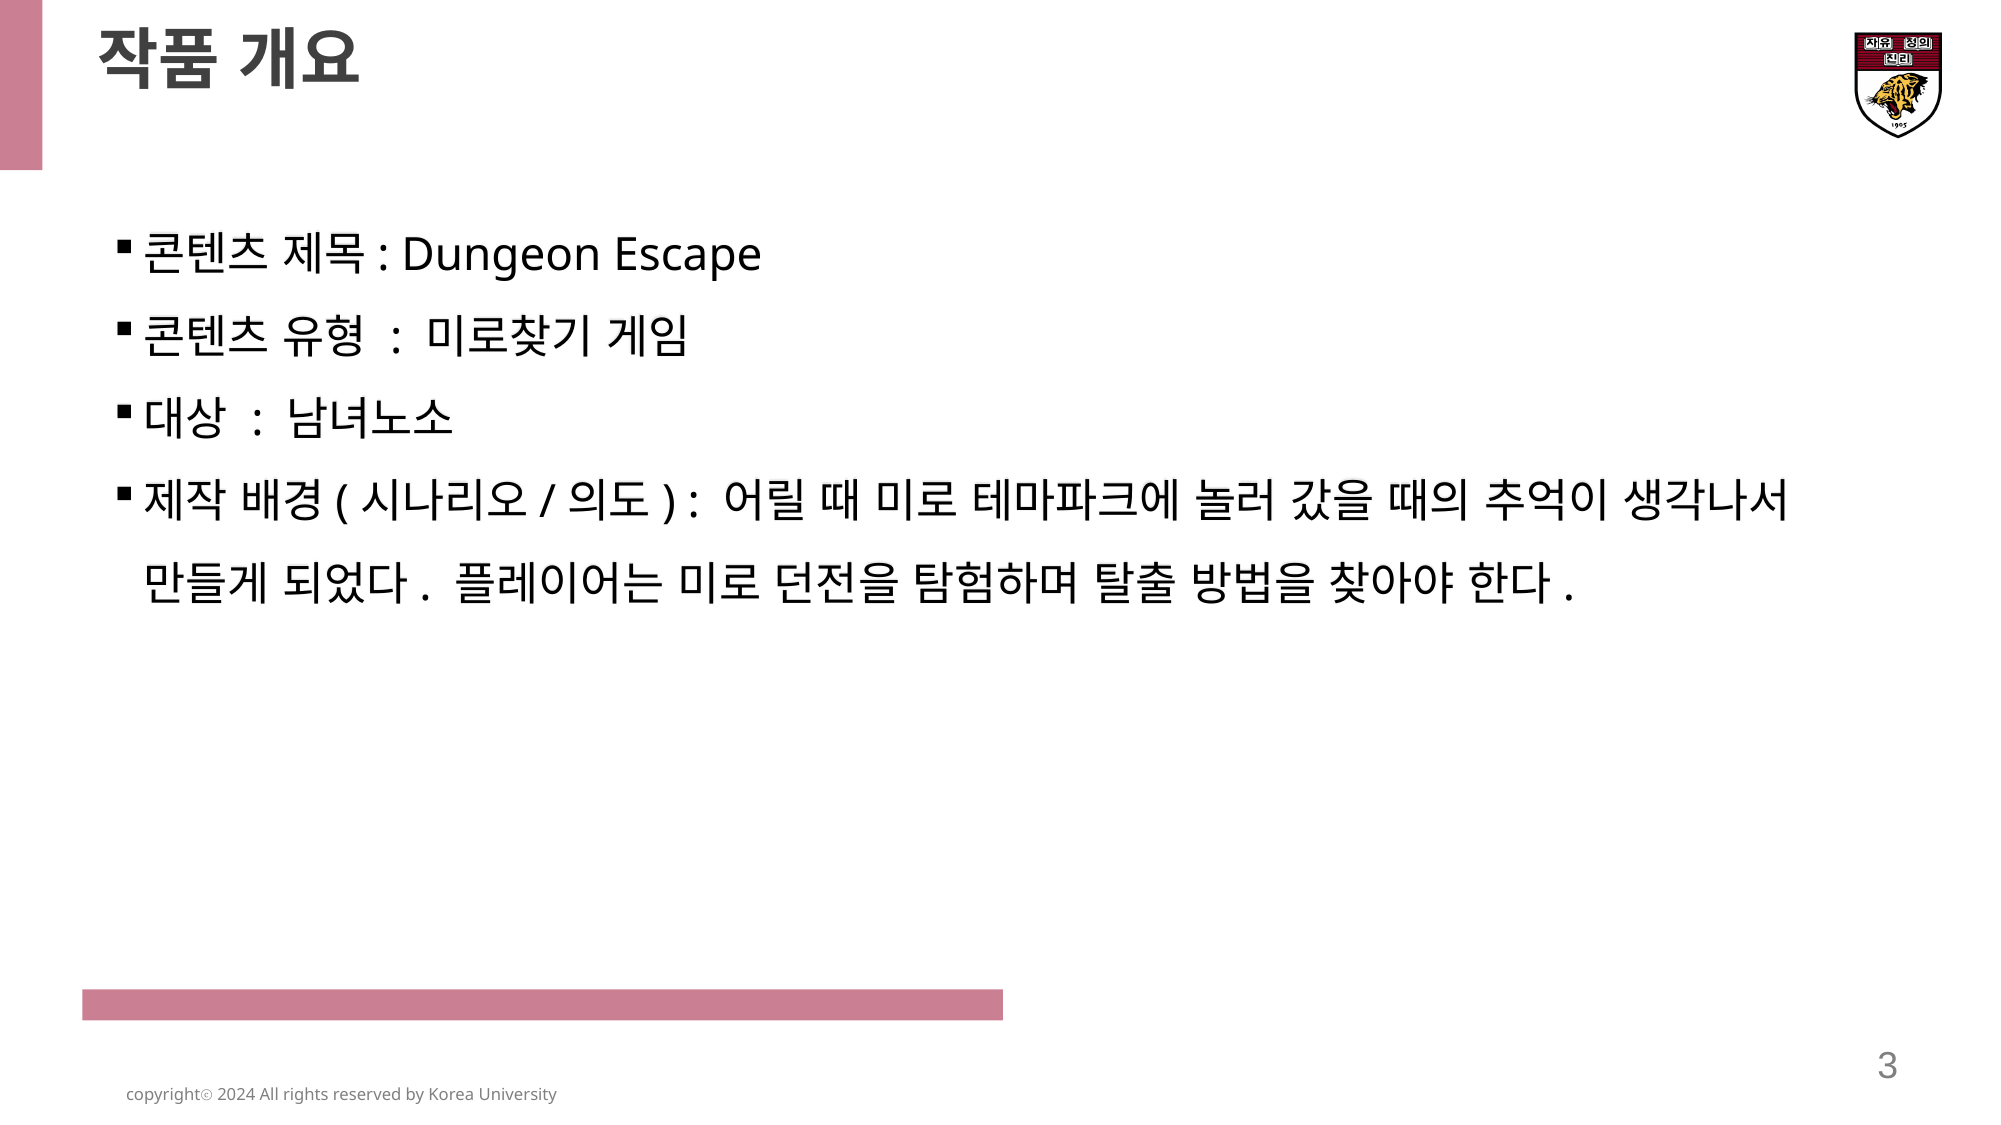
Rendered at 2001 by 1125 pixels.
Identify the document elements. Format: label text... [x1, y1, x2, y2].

text_box 콘텐츠 제목: Dungeon Escape 콘텐츠 유형 : 미로찾기 게임 대상 : 남녀노소 제작 배경(시나리오/의도) : 어릴 때 미로 테마파크에 놀러 갔을 때의 추억이 생각나서 만들게 되었다. 플레이어는 미로 던전을 탐험하며 탈출 방법을 찾아야 한다. [99, 189, 1868, 947]
list 작품 개요 [82, 18, 1821, 103]
picture [1827, 19, 1971, 151]
